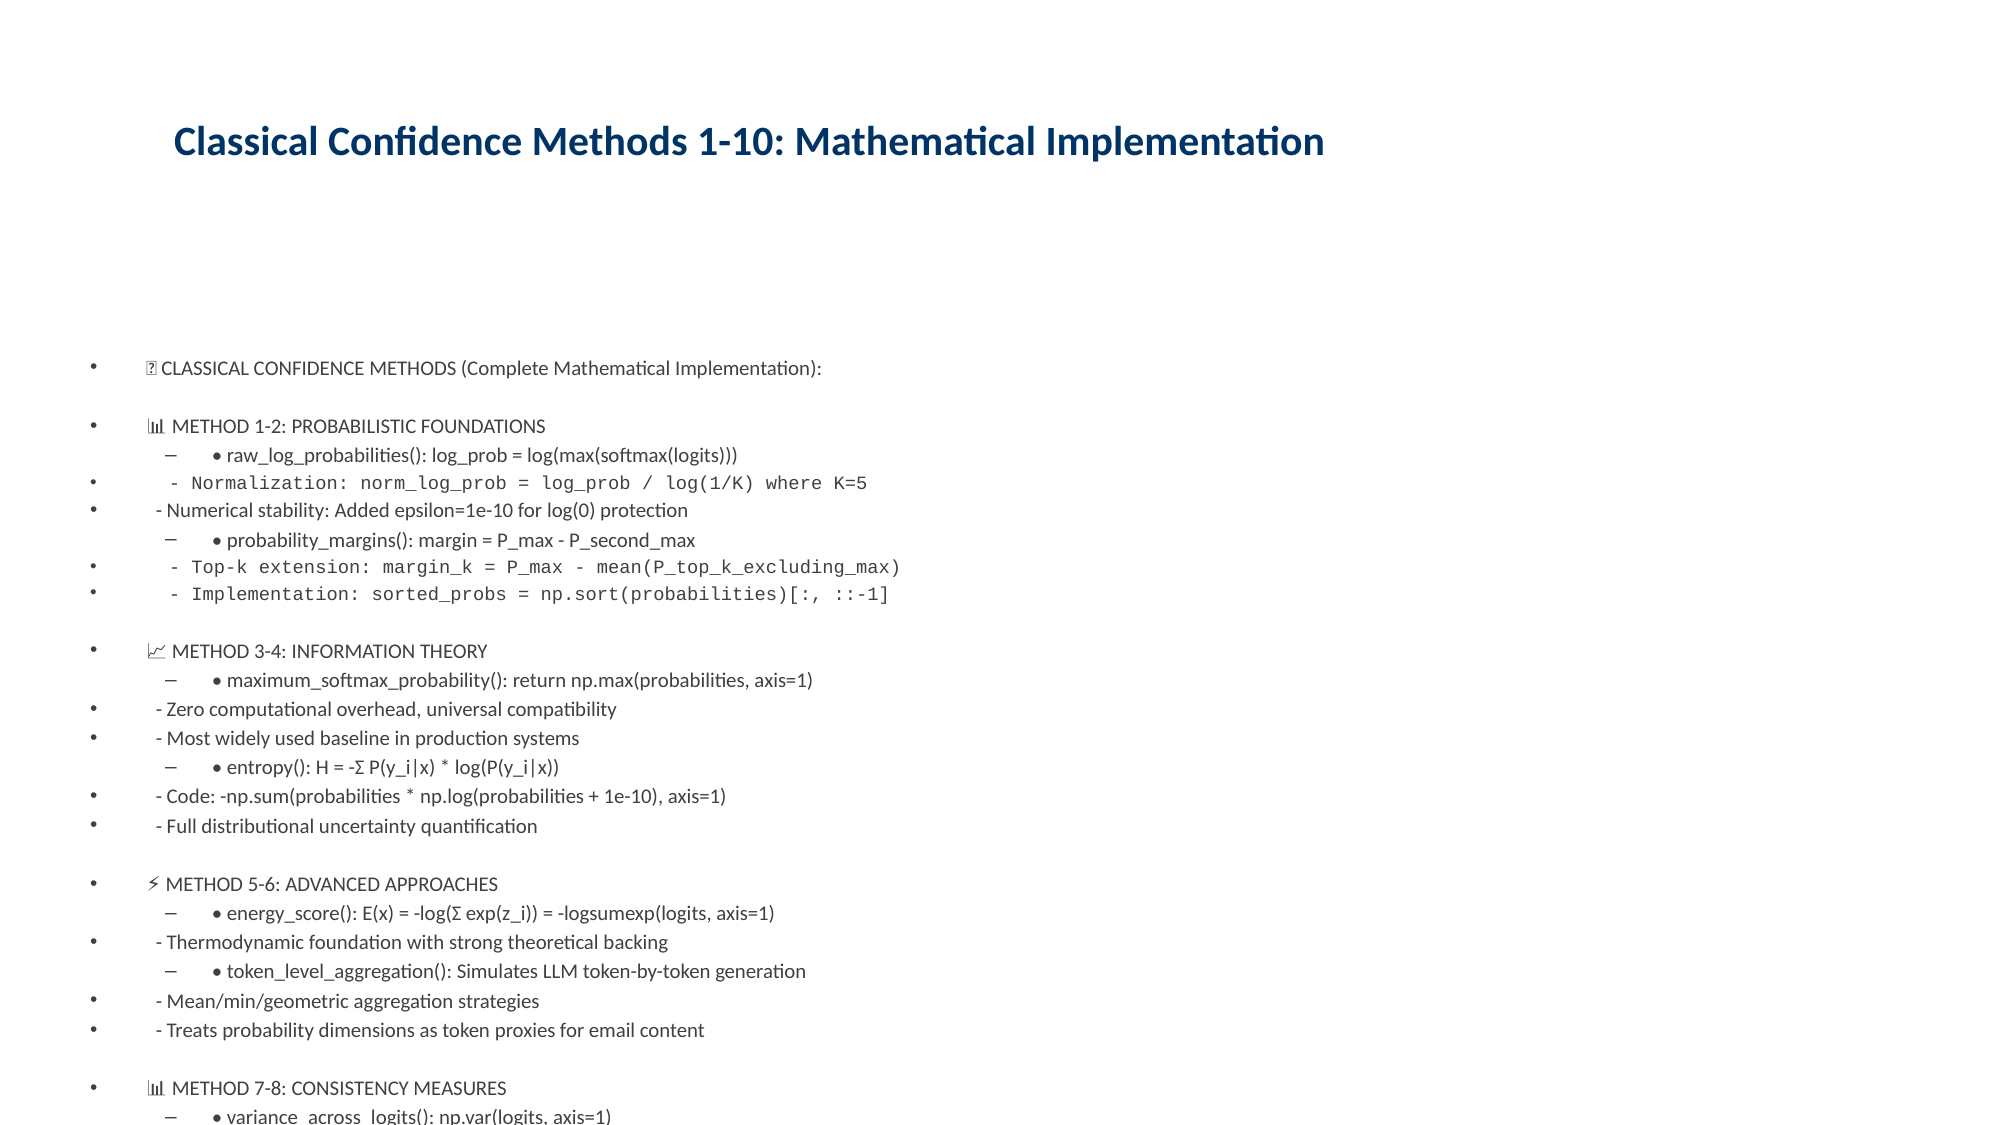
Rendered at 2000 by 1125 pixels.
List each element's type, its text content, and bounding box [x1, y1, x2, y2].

list 🔢 CLASSICAL CONFIDENCE METHODS (Complete Mathematical Implementation): 📊 METHOD 1-2: PROBABILISTIC FOUNDATIONS • raw_log_probabilities(): log_prob = log(max(softmax(logits))) - Normalization: norm_log_prob = log_prob / log(1/K) where K=5 - Numerical stability: Added epsilon=1e-10 for log(0) protection • probability_margins(): margin = P_max - P_second_max - Top-k extension: margin_k = P_max - mean(P_top_k_excluding_max) - Implementation: sorted_probs = np.sort(probabilities)[:, ::-1] 📈 METHOD 3-4: INFORMATION THEORY • maximum_softmax_probability(): return np.max(probabilities, axis=1) - Zero computational overhead, universal compatibility - Most widely used baseline in production systems • entropy(): H = -Σ P(y_i|x) * log(P(y_i|x)) - Code: -np.sum(probabilities * np.log(probabilities + 1e-10), axis=1) - Full distributional uncertainty quantification ⚡ METHOD 5-6: ADVANCED APPROACHES • energy_score(): E(x) = -log(Σ exp(z_i)) = -logsumexp(logits, axis=1) - Thermodynamic foundation with strong theoretical backing • token_level_aggregation(): Simulates LLM token-by-token generation - Mean/min/geometric aggregation strategies - Treats probability dimensions as token proxies for email content 📊 METHOD 7-8: CONSISTENCY MEASURES • variance_across_logits(): np.var(logits, axis=1) - Internal model consistency assessment • ensemble_variance(): Multi-model disagreement simulation - 5 ensemble members with Gaussian noise injection - Natural uncertainty through prediction diversity 🧠 METHOD 9-10: COGNITIVE APPROACHES • llm_as_judge_scores(): Simulated self-assessment capability - Combines MSP and normalized entropy for human alignment • memory_retrieval_confidence(): Similarity-based confidence - Cosine similarity with top-k=5 training example retrieval - Weighted confidence based on similar examples [75, 262, 1425, 1005]
title Classical Confidence Methods 1-10: Mathematical Implementation [75, 45, 1425, 233]
